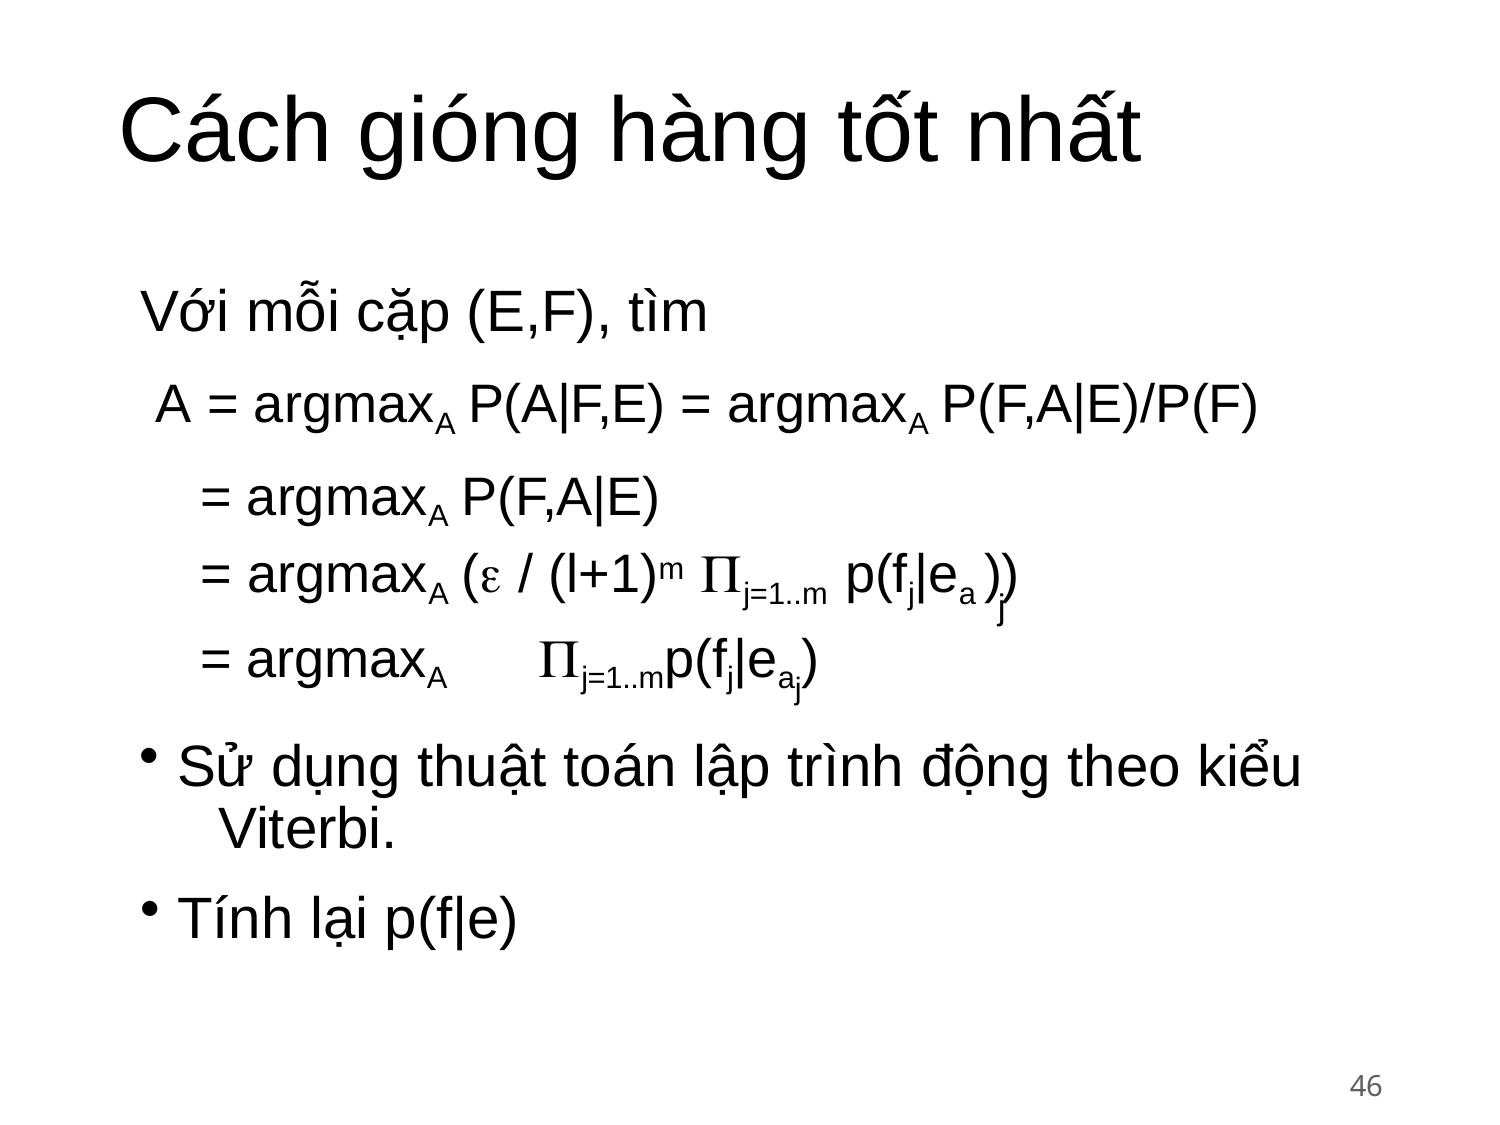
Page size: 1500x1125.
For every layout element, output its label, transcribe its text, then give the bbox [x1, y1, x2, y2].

text_box Với mỗi cặp (E,F), tìm A = argmaxA P(A|F,E) = argmaxA P(F,A|E)/P(F) = argmaxA P(F,A|E) [133, 244, 1277, 533]
text_box = argmaxA ( / (l+1)m j=1..m p(fj|ea )) [193, 536, 1049, 601]
text_box = argmaxA j=1..mp(fj|eaj) Sử dụng thuật toán lập trình động theo kiểu Viterbi. Tính lại p(f|e) [135, 601, 1309, 951]
title Cách gióng hàng tốt nhất [116, 67, 1146, 258]
slide_number 46 [1343, 1042, 1419, 1125]
